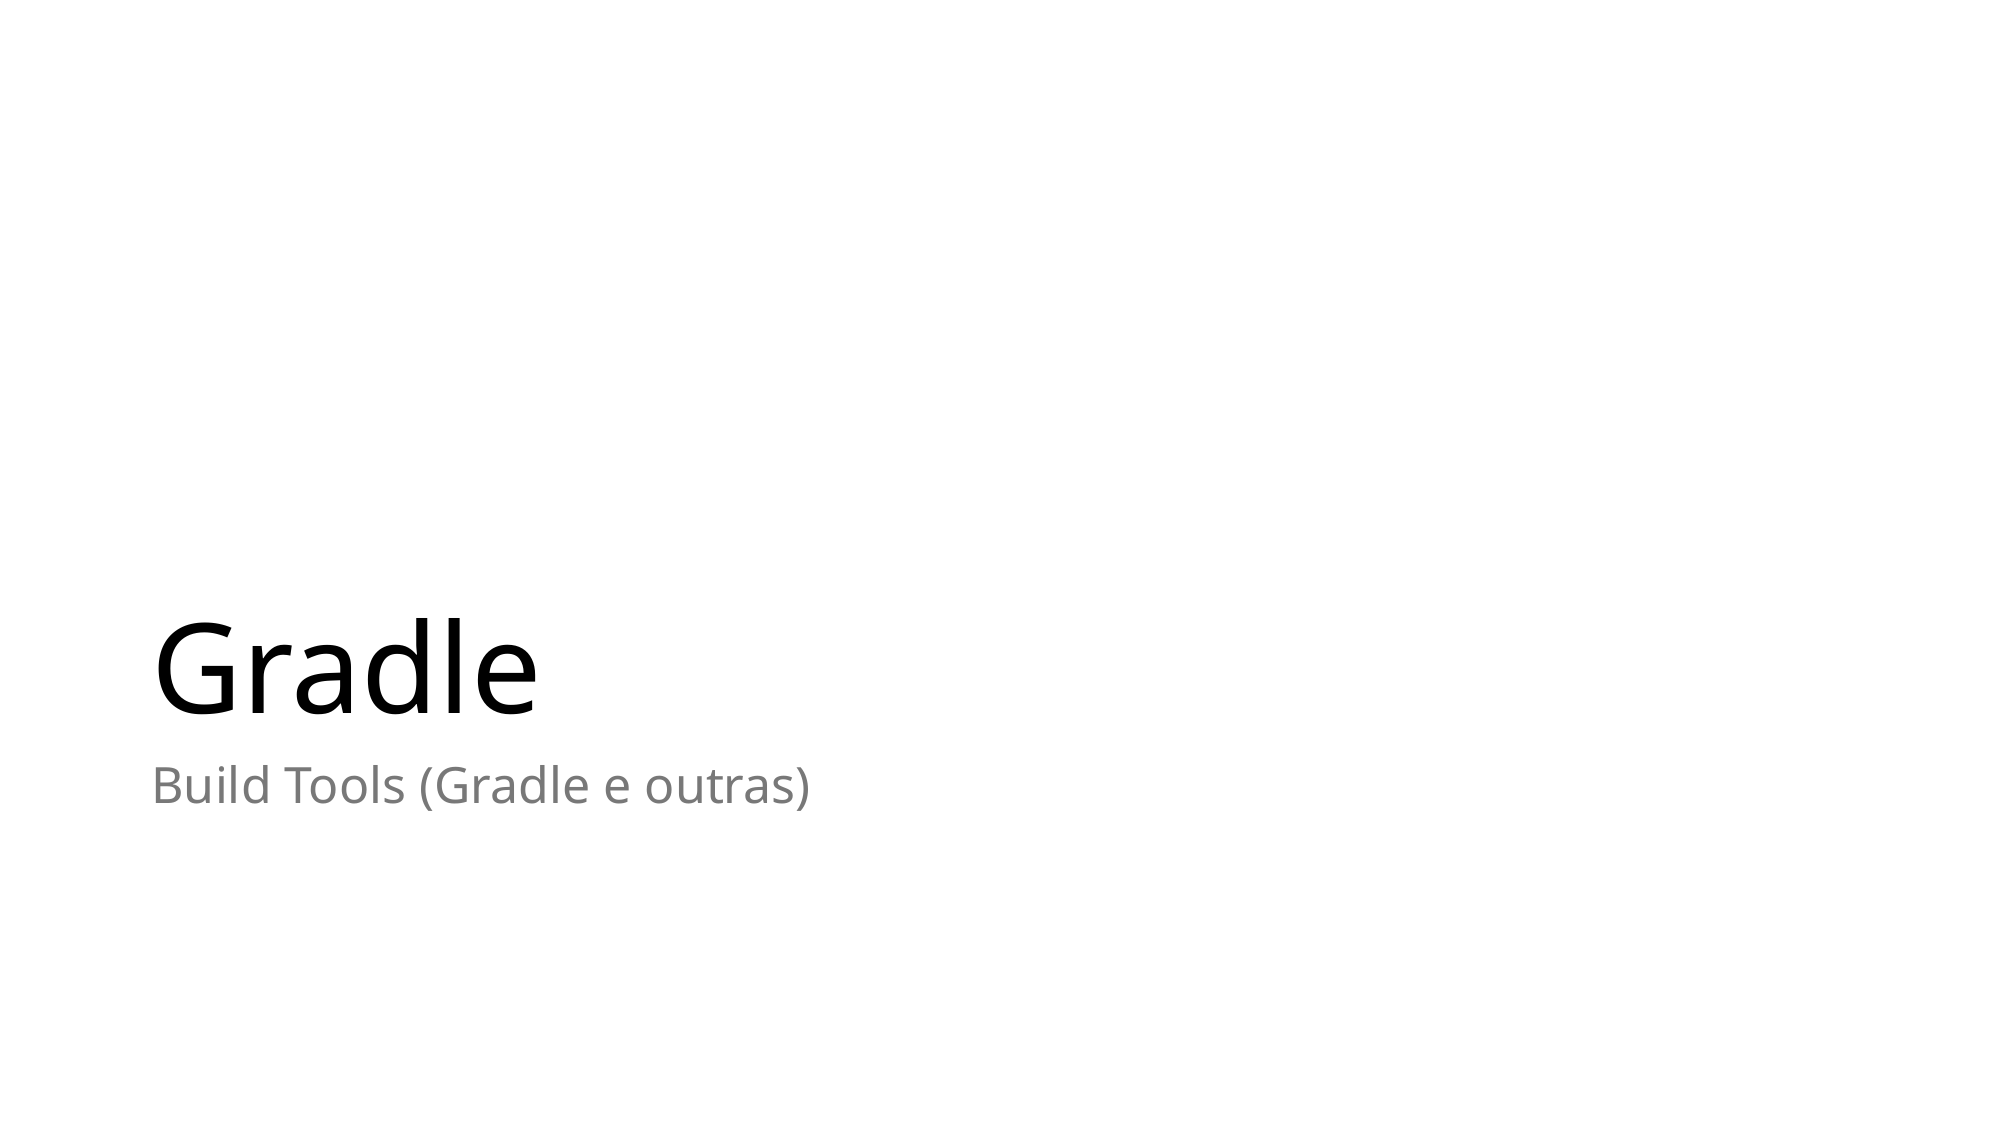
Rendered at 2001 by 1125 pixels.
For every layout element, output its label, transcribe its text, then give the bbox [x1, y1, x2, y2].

title Gradle [136, 280, 1862, 749]
list Build Tools (Gradle e outras) [136, 752, 1862, 999]
